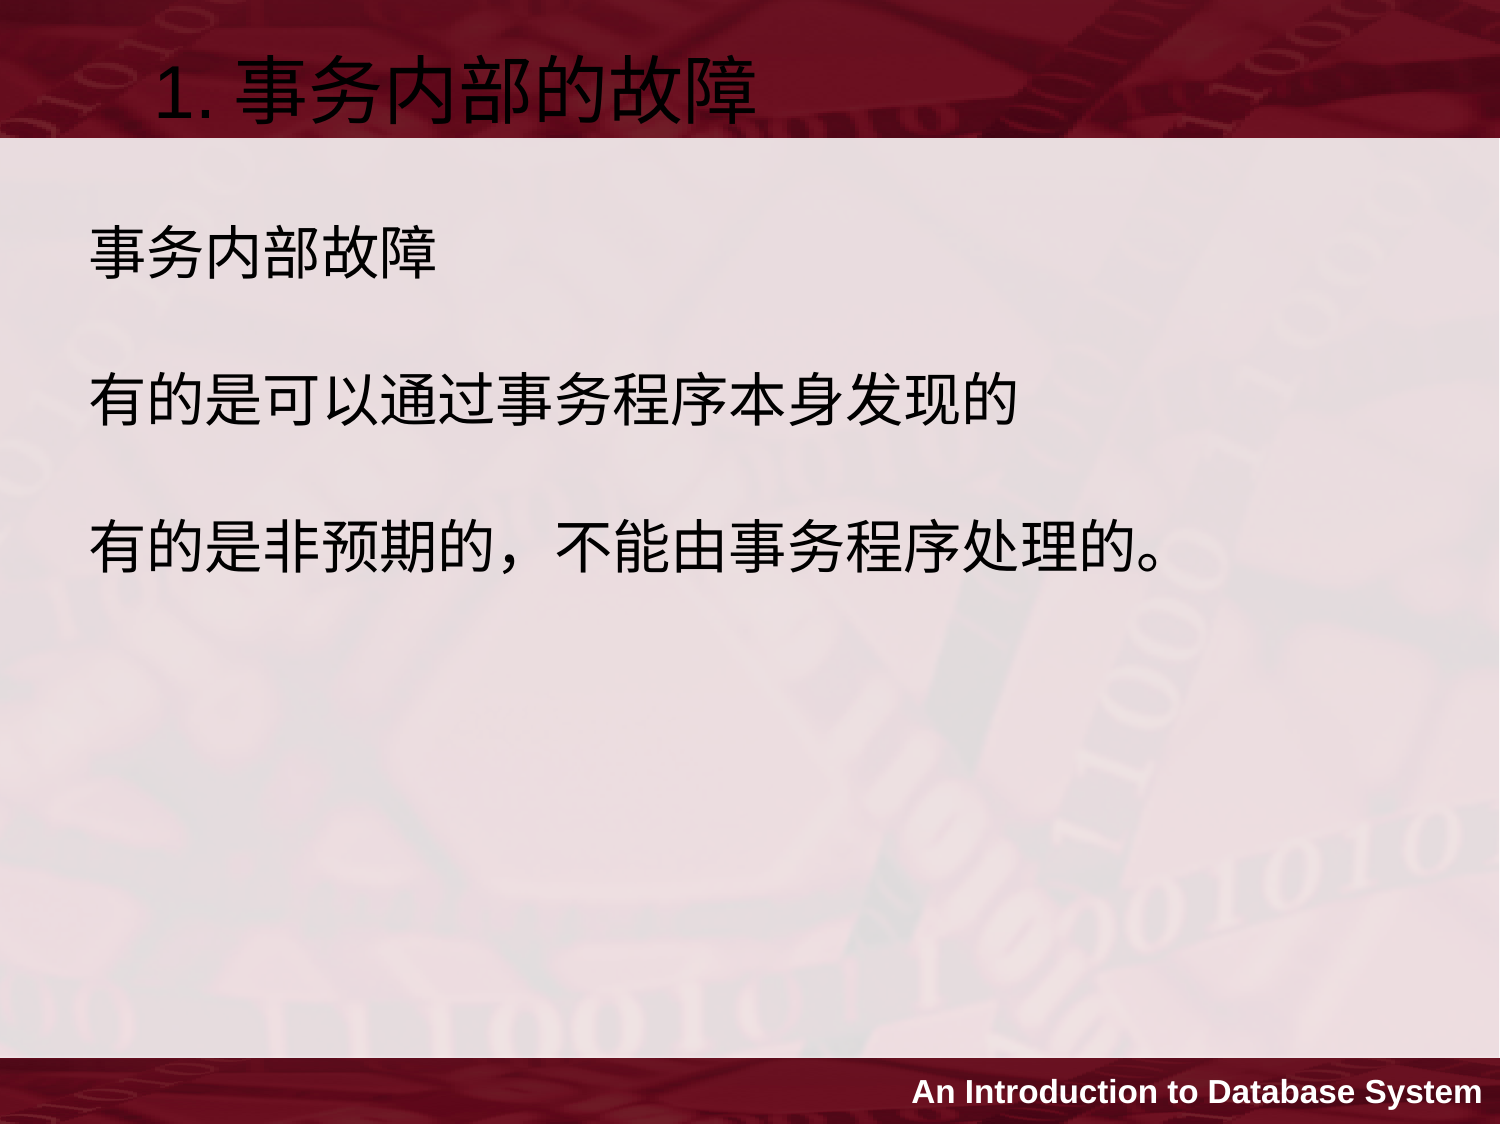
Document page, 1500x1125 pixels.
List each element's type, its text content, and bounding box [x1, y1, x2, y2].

picture [0, 0, 1500, 1124]
text_box [856, 1046, 1447, 1100]
list 事务内部故障 有的是可以通过事务程序本身发现的 有的是非预期的，不能由事务程序处理的。 [73, 131, 1424, 1044]
title 1.事务内部的故障 [138, 41, 1351, 131]
